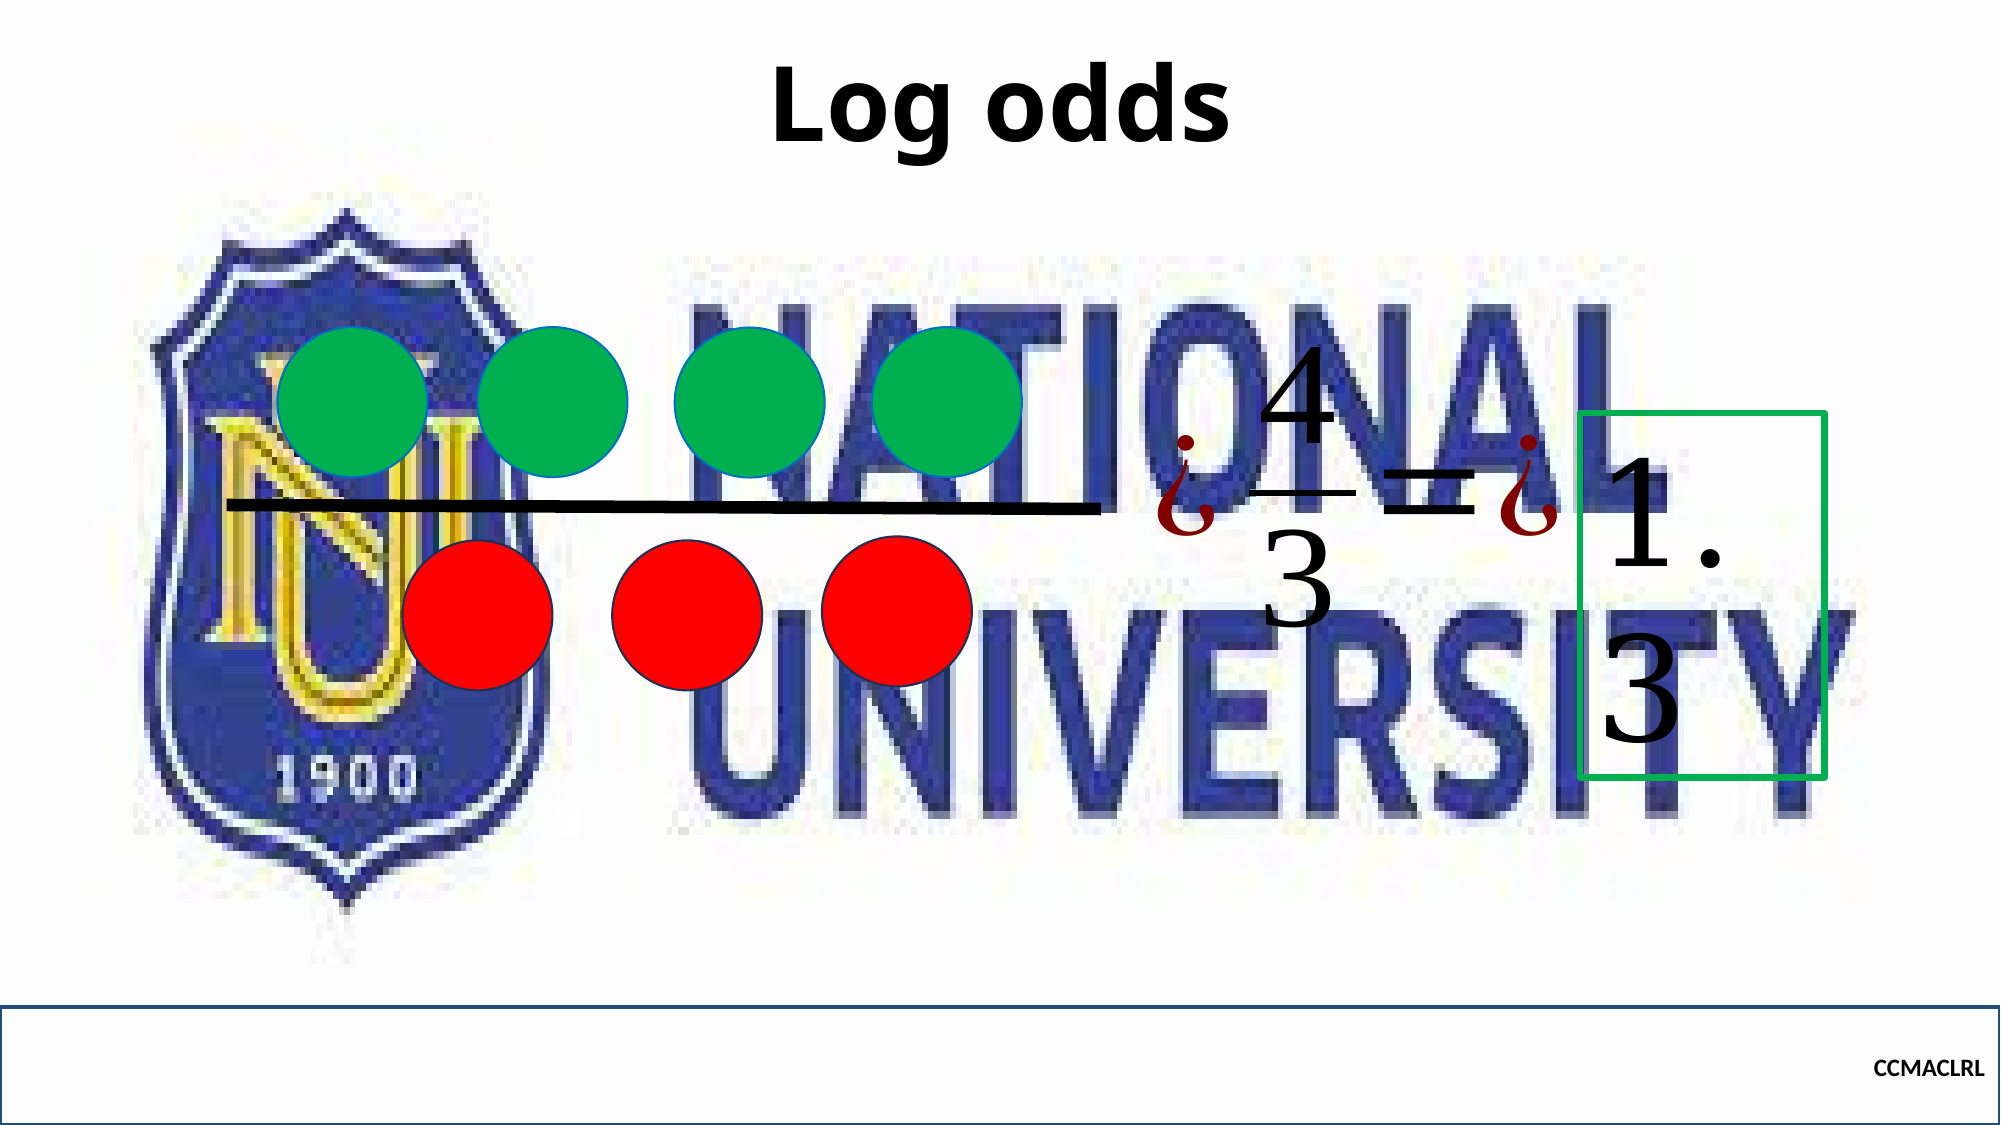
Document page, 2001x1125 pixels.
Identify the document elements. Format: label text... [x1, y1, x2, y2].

text_box [820, 535, 973, 688]
text_box [673, 326, 826, 479]
text_box [870, 326, 1023, 479]
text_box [226, 505, 1101, 509]
text_box [611, 539, 764, 692]
picture [0, 0, 2000, 1007]
footer CCMACLRL [0, 1007, 2000, 1125]
text_box [276, 326, 429, 479]
text_box [476, 326, 629, 479]
text_box 1.3 [1580, 413, 1825, 778]
title Log odds [75, 53, 1925, 172]
text_box [401, 539, 554, 692]
